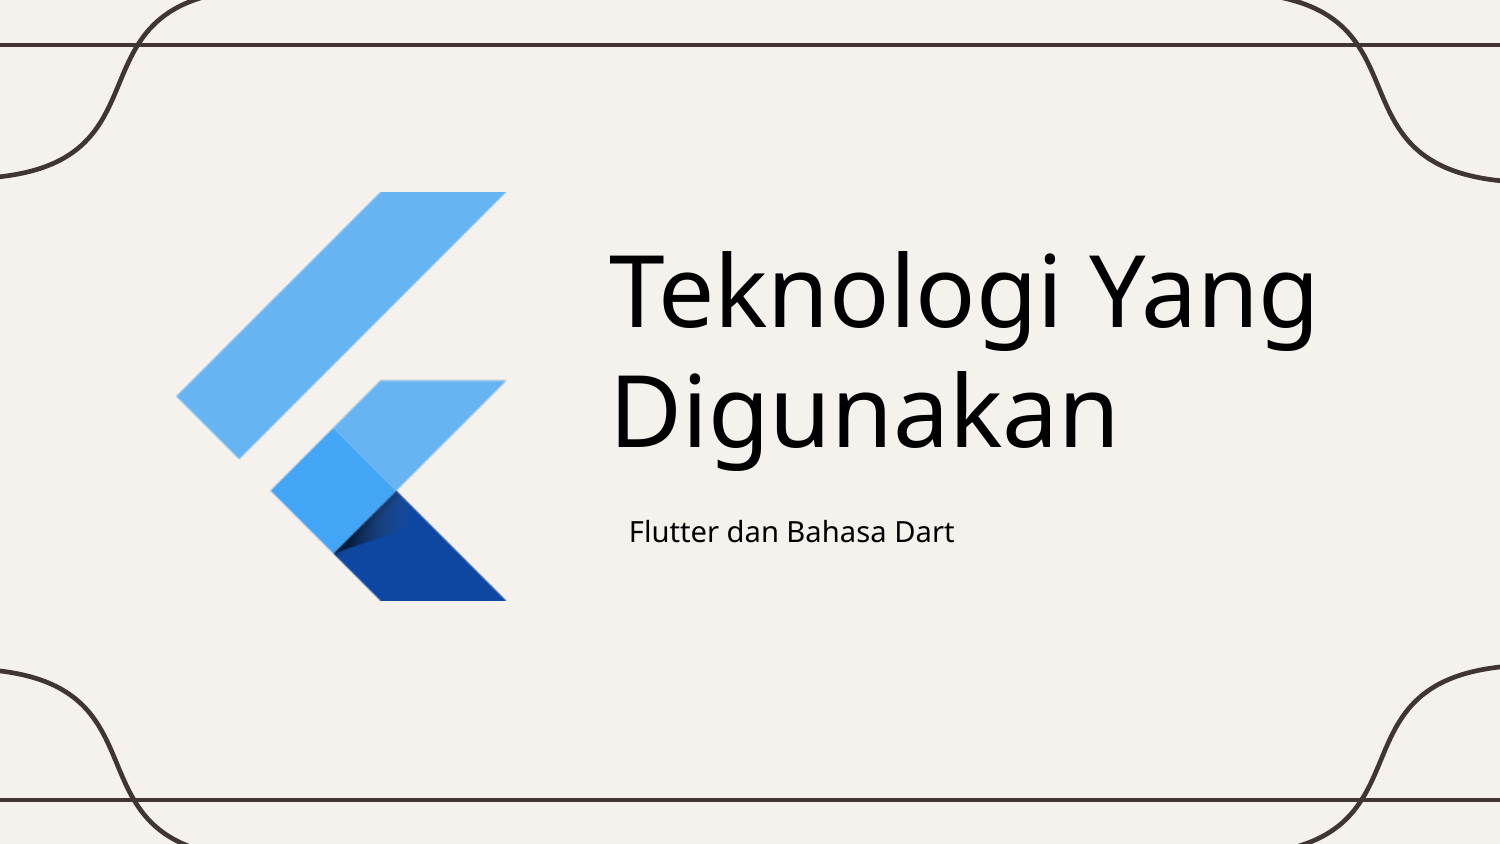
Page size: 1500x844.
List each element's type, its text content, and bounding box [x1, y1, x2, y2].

subtitle Flutter dan Bahasa Dart [619, 498, 1360, 590]
picture [68, 191, 615, 601]
title Teknologi Yang Digunakan [619, 212, 1341, 425]
